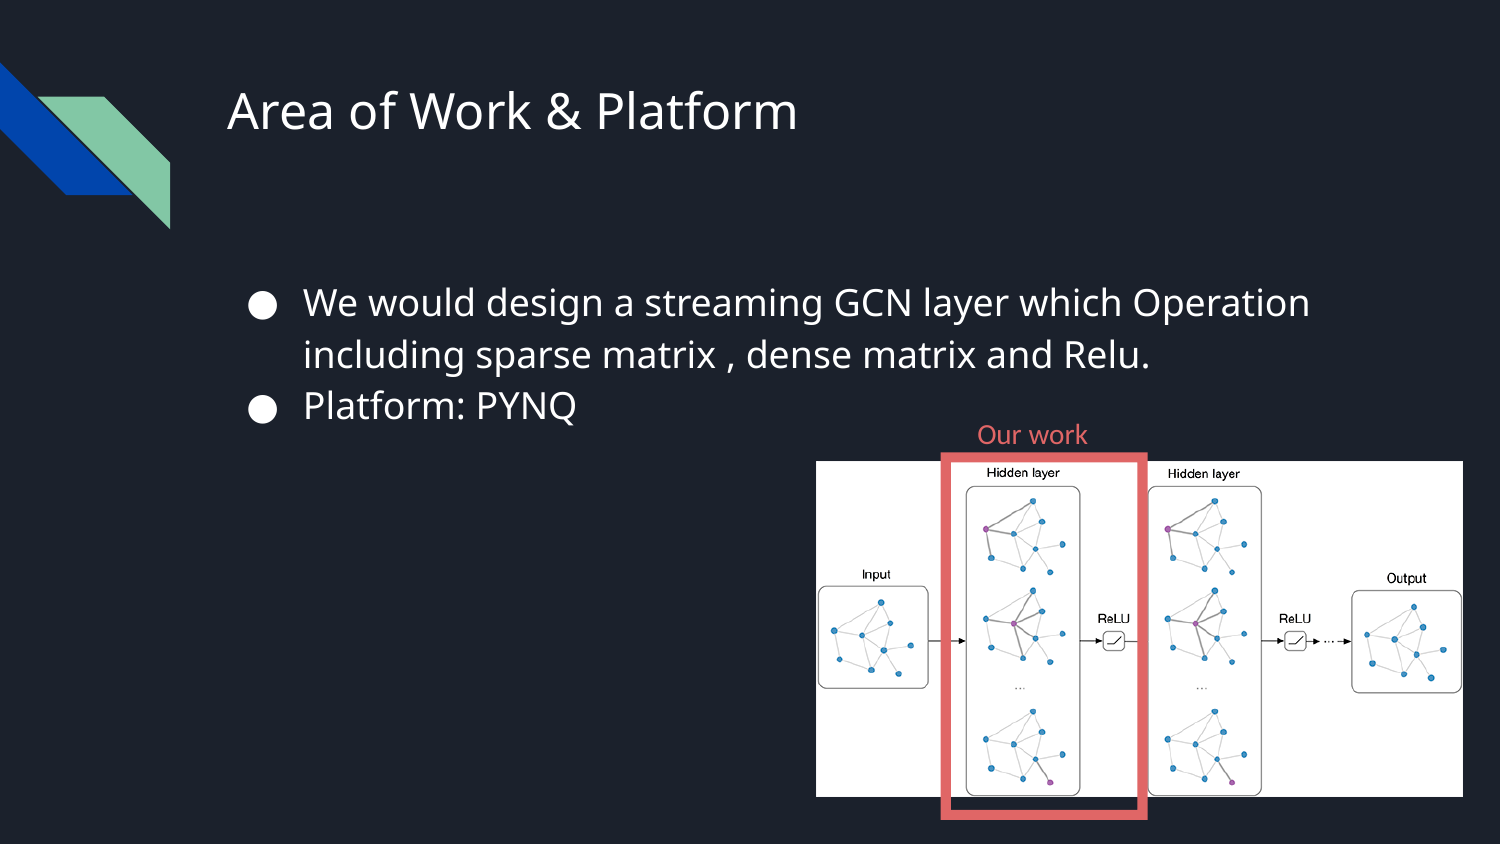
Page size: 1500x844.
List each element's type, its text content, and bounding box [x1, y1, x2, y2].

text_box [940, 805, 1148, 820]
text_box [1114, 452, 1148, 460]
text_box Our work [962, 400, 1114, 460]
title Area of Work & Platform [212, 64, 1368, 215]
picture [816, 461, 1463, 797]
list We would design a streaming GCN layer which Operation including sparse matrix , dense matrix and Relu. Platform: PYNQ [212, 257, 1368, 735]
text_box [940, 452, 962, 460]
